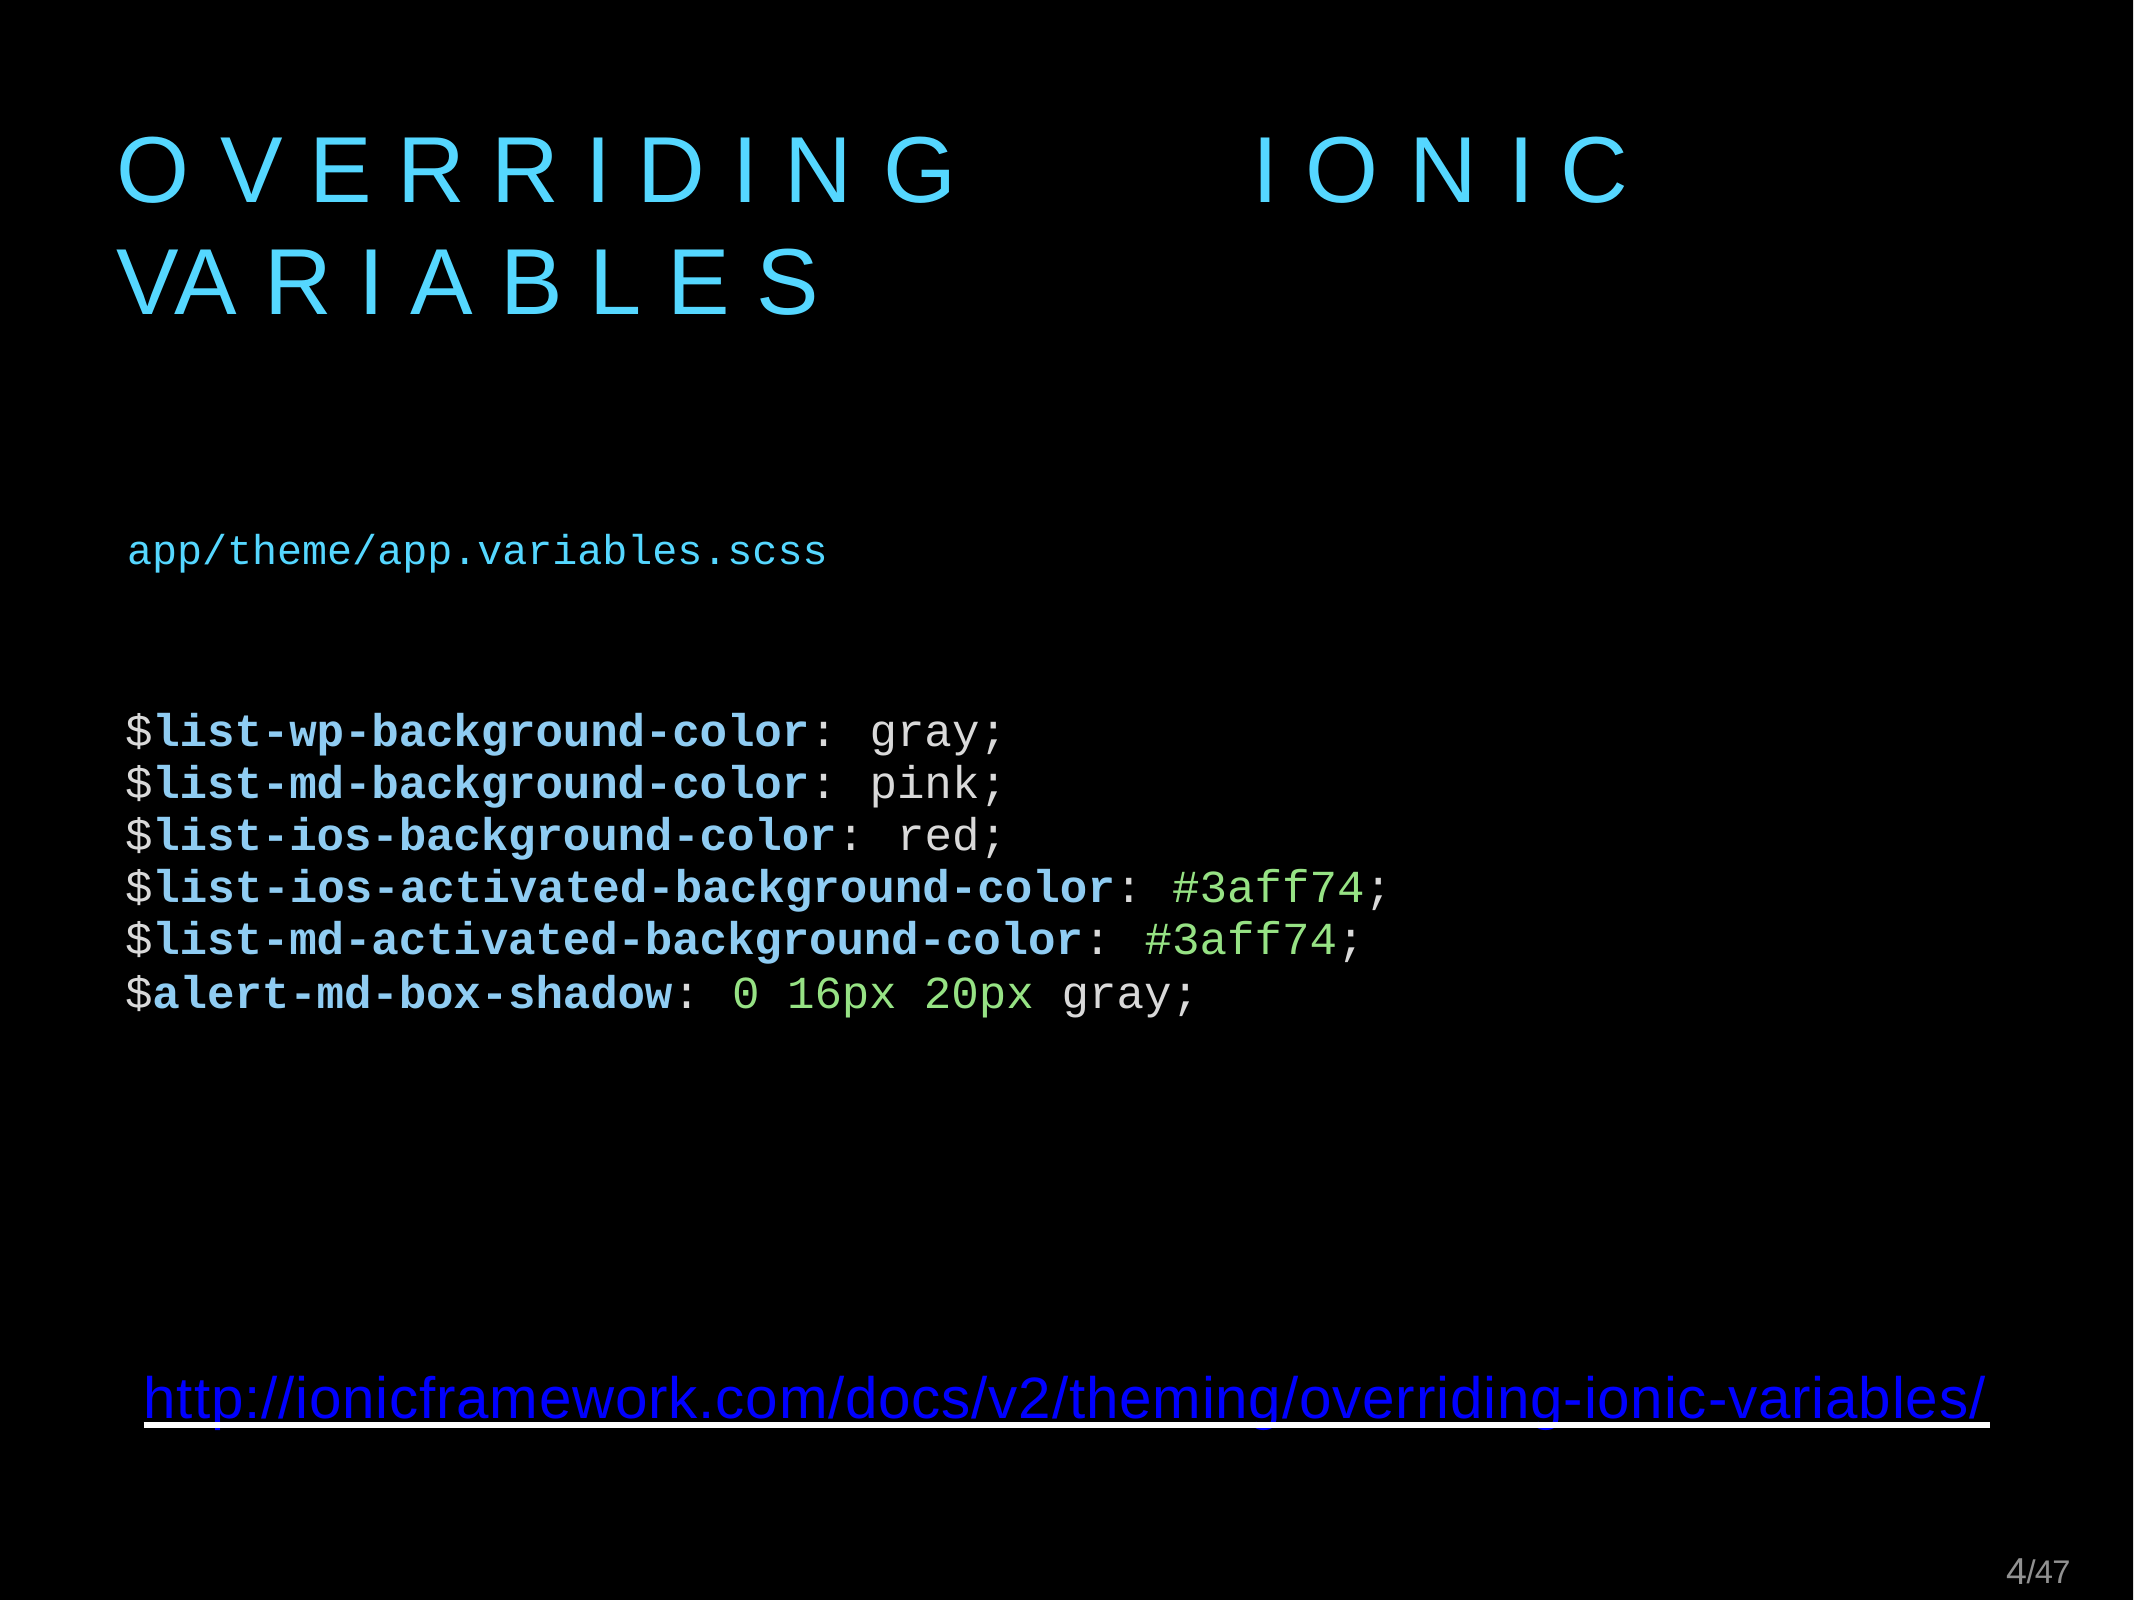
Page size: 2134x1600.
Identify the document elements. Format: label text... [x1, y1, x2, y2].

text_box app/theme/app.variables.scss [125, 520, 830, 573]
slide_number 11/47 [2001, 1524, 2101, 1600]
text_box http://ionicframework.com/docs/v2/theming/overriding-ionic-variables/ [141, 1358, 1994, 1431]
text_box $list-wp-background-color: gray; $list-md-background-color: pink; $list-ios-background-color: red; $list-ios-activated-background-color: #3aff74; $list-md-activated-background-color: #3aff74; $alert-md-box-shadow: 0 16px 20px gray; [122, 699, 1393, 1018]
title O V E R R I D I N G I O N I C VA R I A B L E S [114, 106, 1846, 376]
